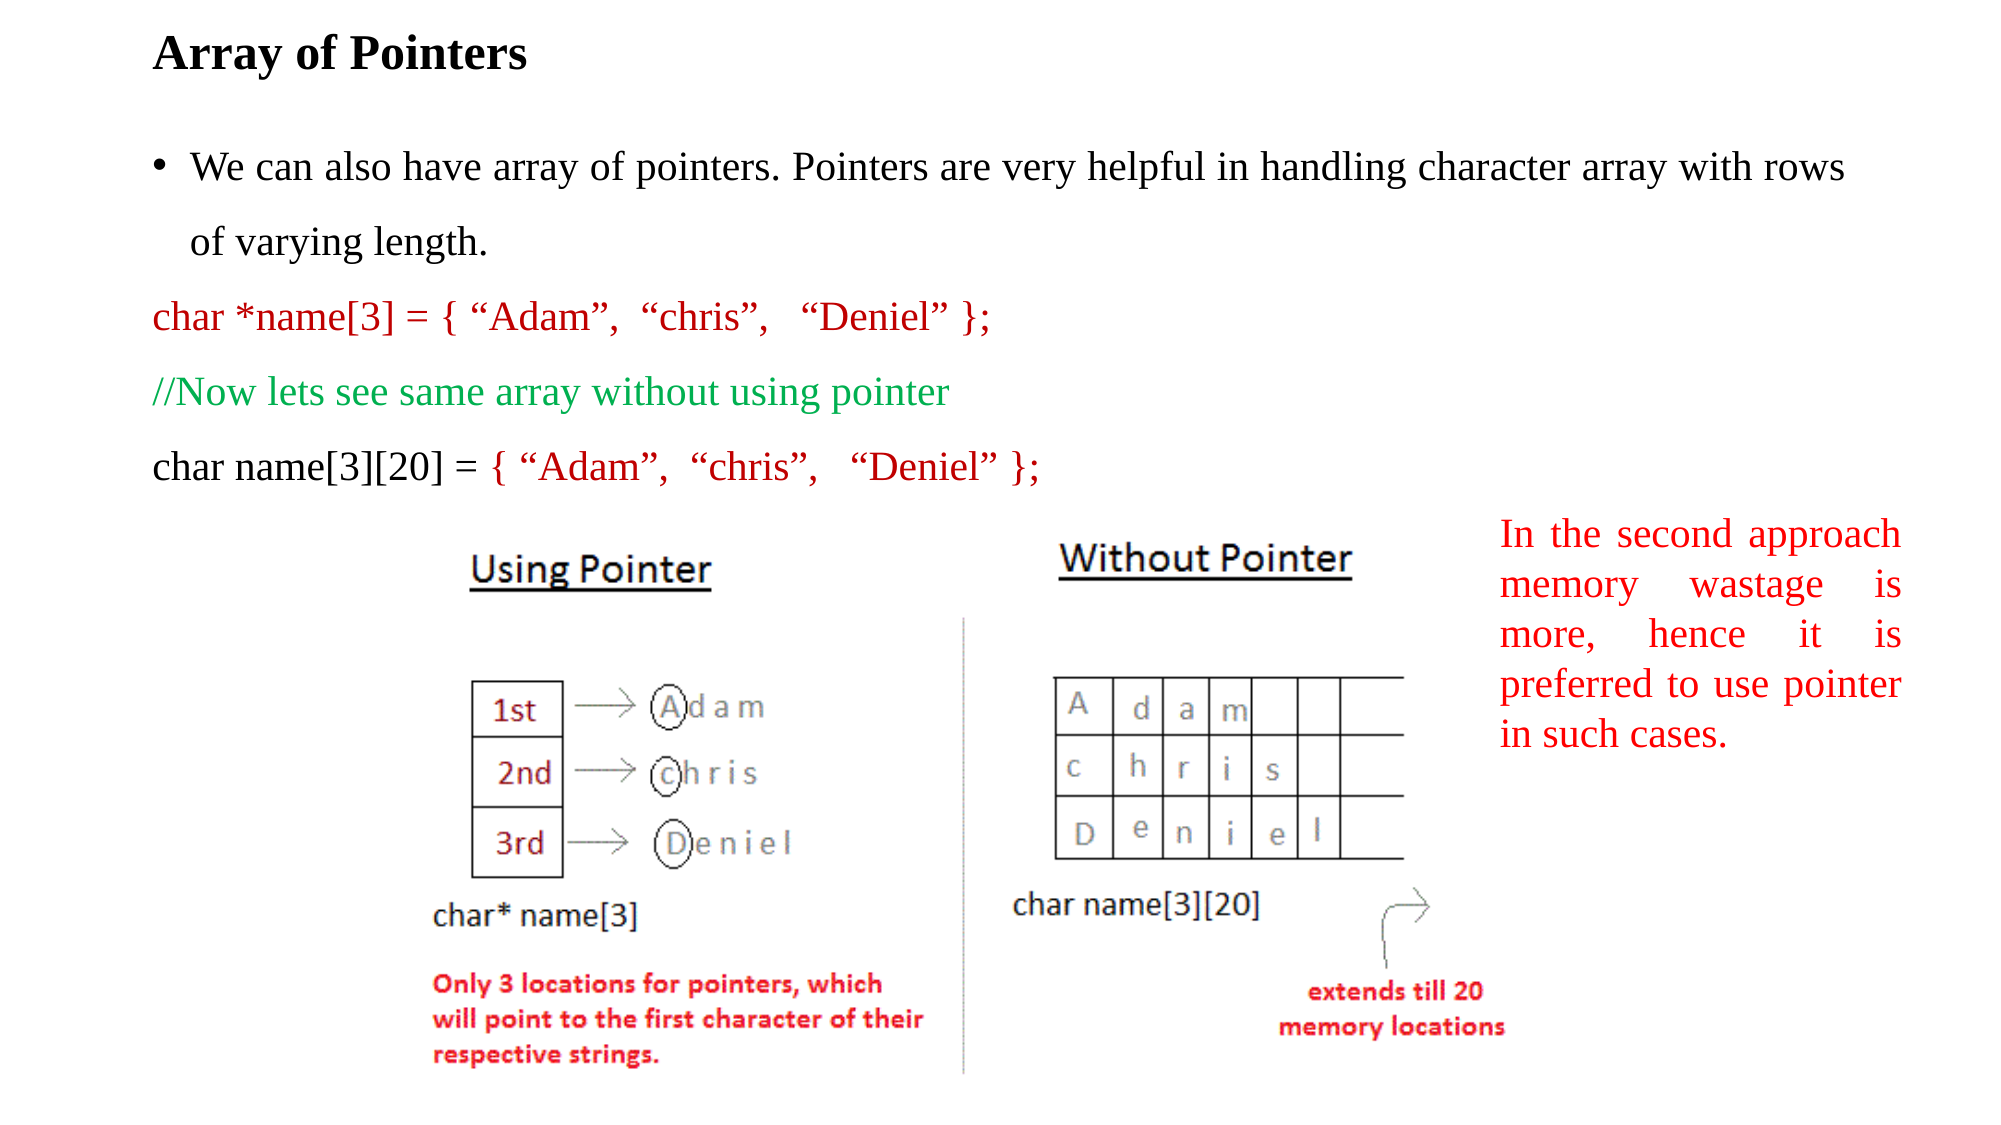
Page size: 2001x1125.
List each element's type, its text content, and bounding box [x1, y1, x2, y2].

title Array of Pointers [137, 0, 1863, 106]
list We can also have array of pointers. Pointers are very helpful in handling character array with rows of varying length. char *name[3] = { “Adam”, “chris”, “Deniel” }; //Now lets see same array without using pointer char name[3][20] = { “Adam”, “chris”, “Deniel” }; [137, 106, 1863, 499]
picture [409, 498, 1517, 1092]
text_box In the second approach memory wastage is more, hence it is preferred to use pointer in such cases. [1517, 498, 1918, 764]
